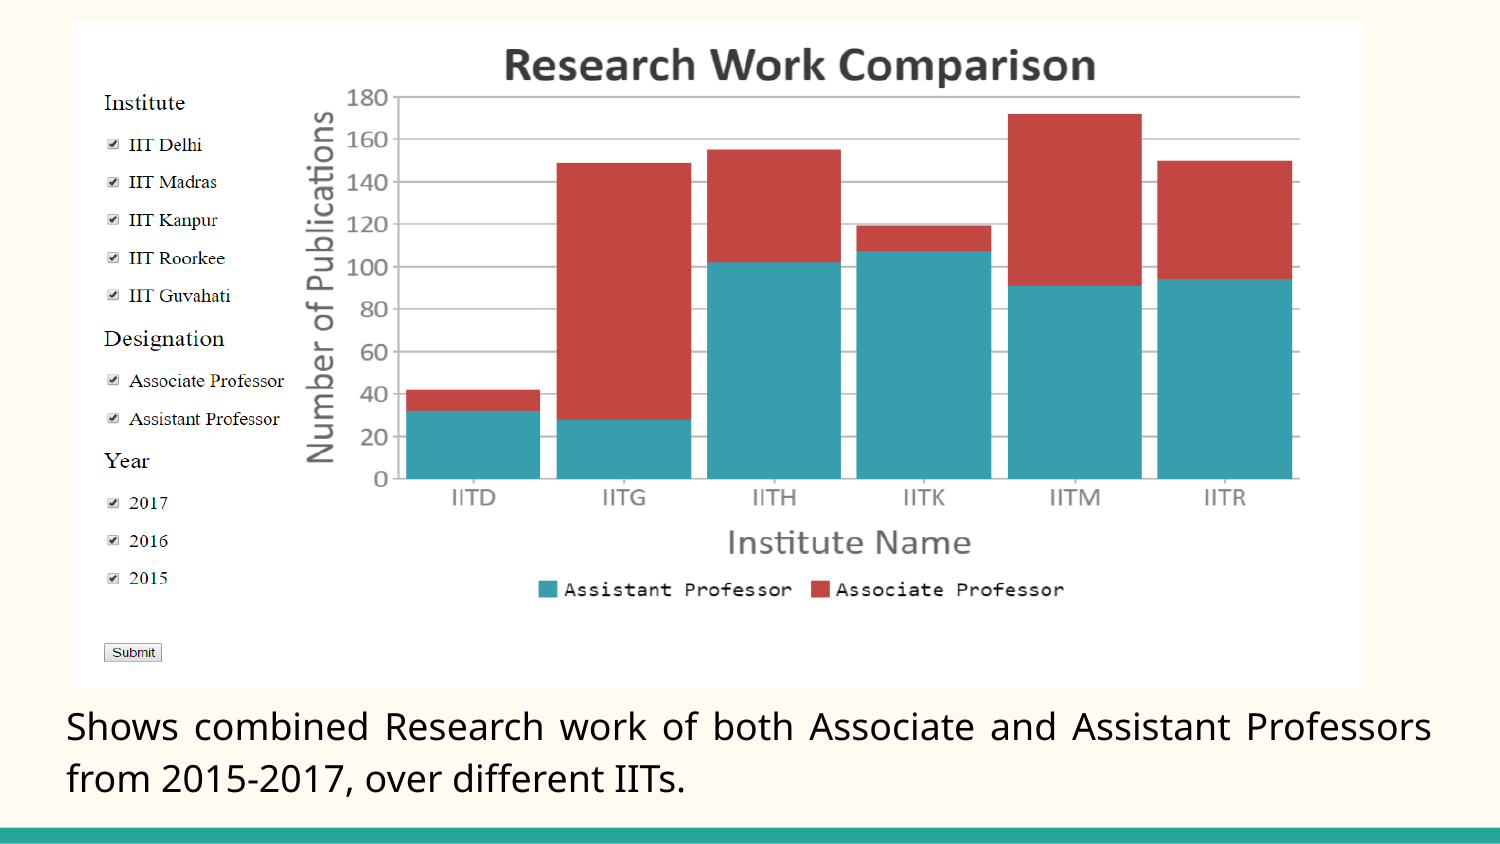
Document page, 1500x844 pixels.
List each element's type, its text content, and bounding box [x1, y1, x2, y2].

list Shows combined Research work of both Associate and Assistant Professors from 2015-2017, over different IITs. [51, 681, 1449, 792]
picture [72, 22, 1365, 688]
